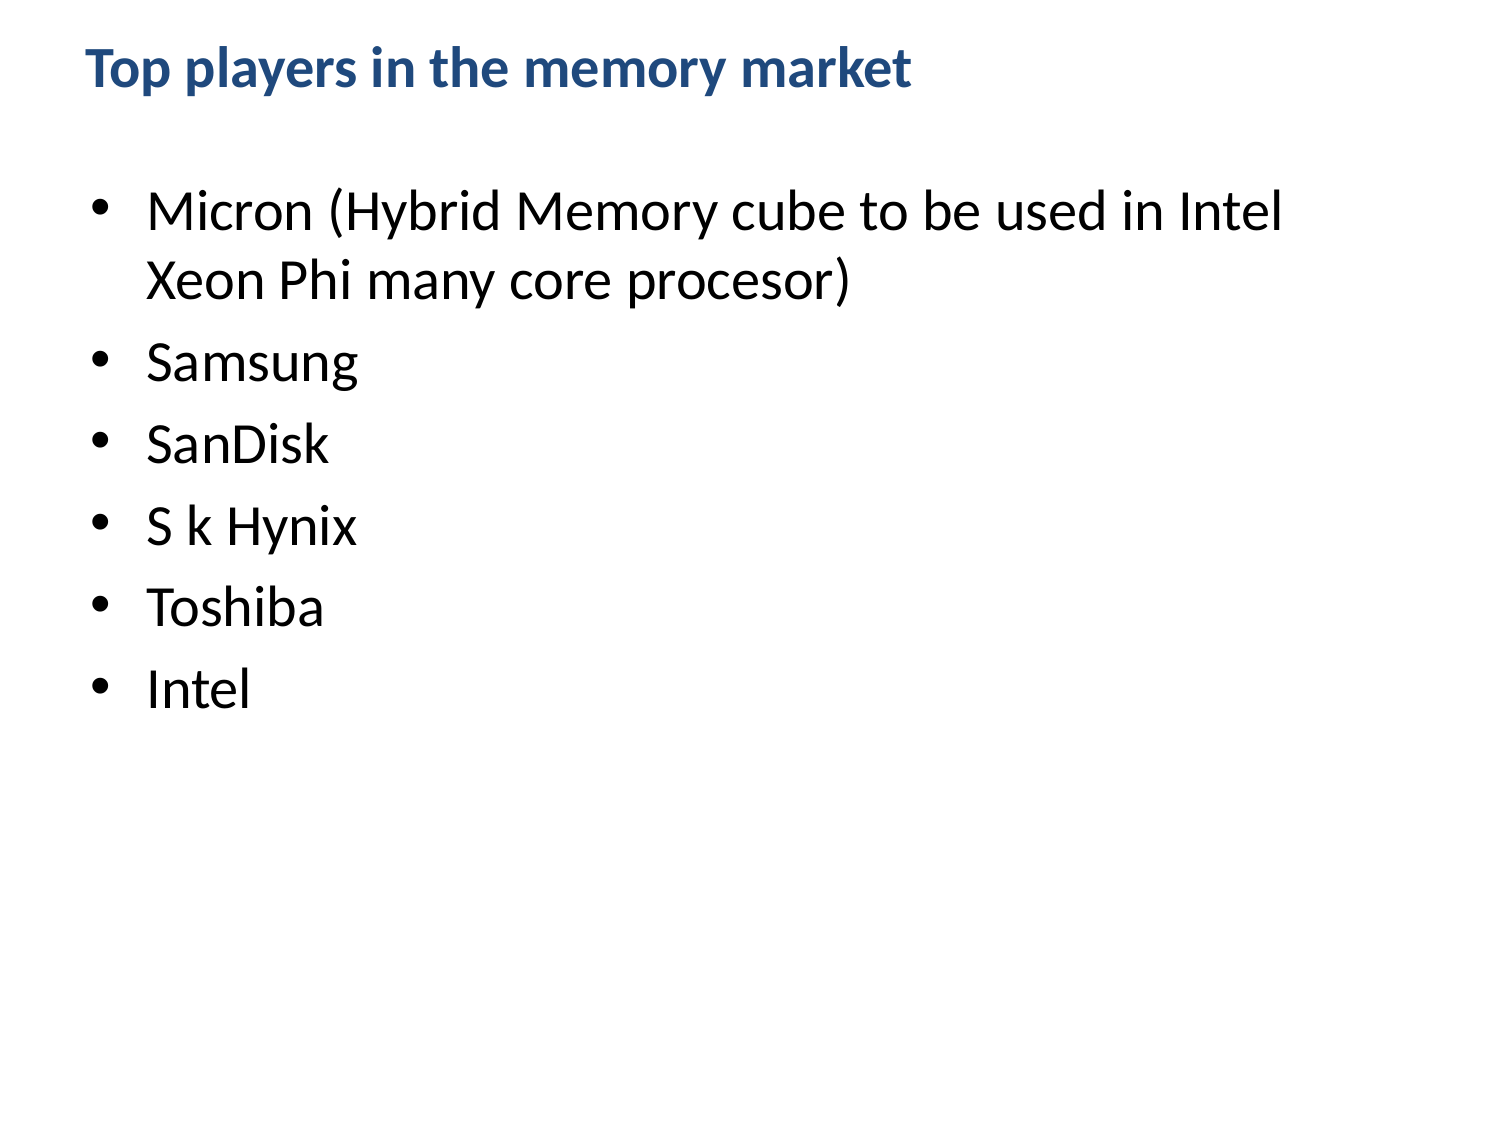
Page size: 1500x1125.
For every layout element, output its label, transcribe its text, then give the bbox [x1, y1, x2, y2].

list Micron (Hybrid Memory cube to be used in Intel Xeon Phi many core procesor) Samsung SanDisk S k Hynix Toshiba Intel [75, 164, 1425, 1005]
title Top players in the memory market [70, 0, 1421, 129]
